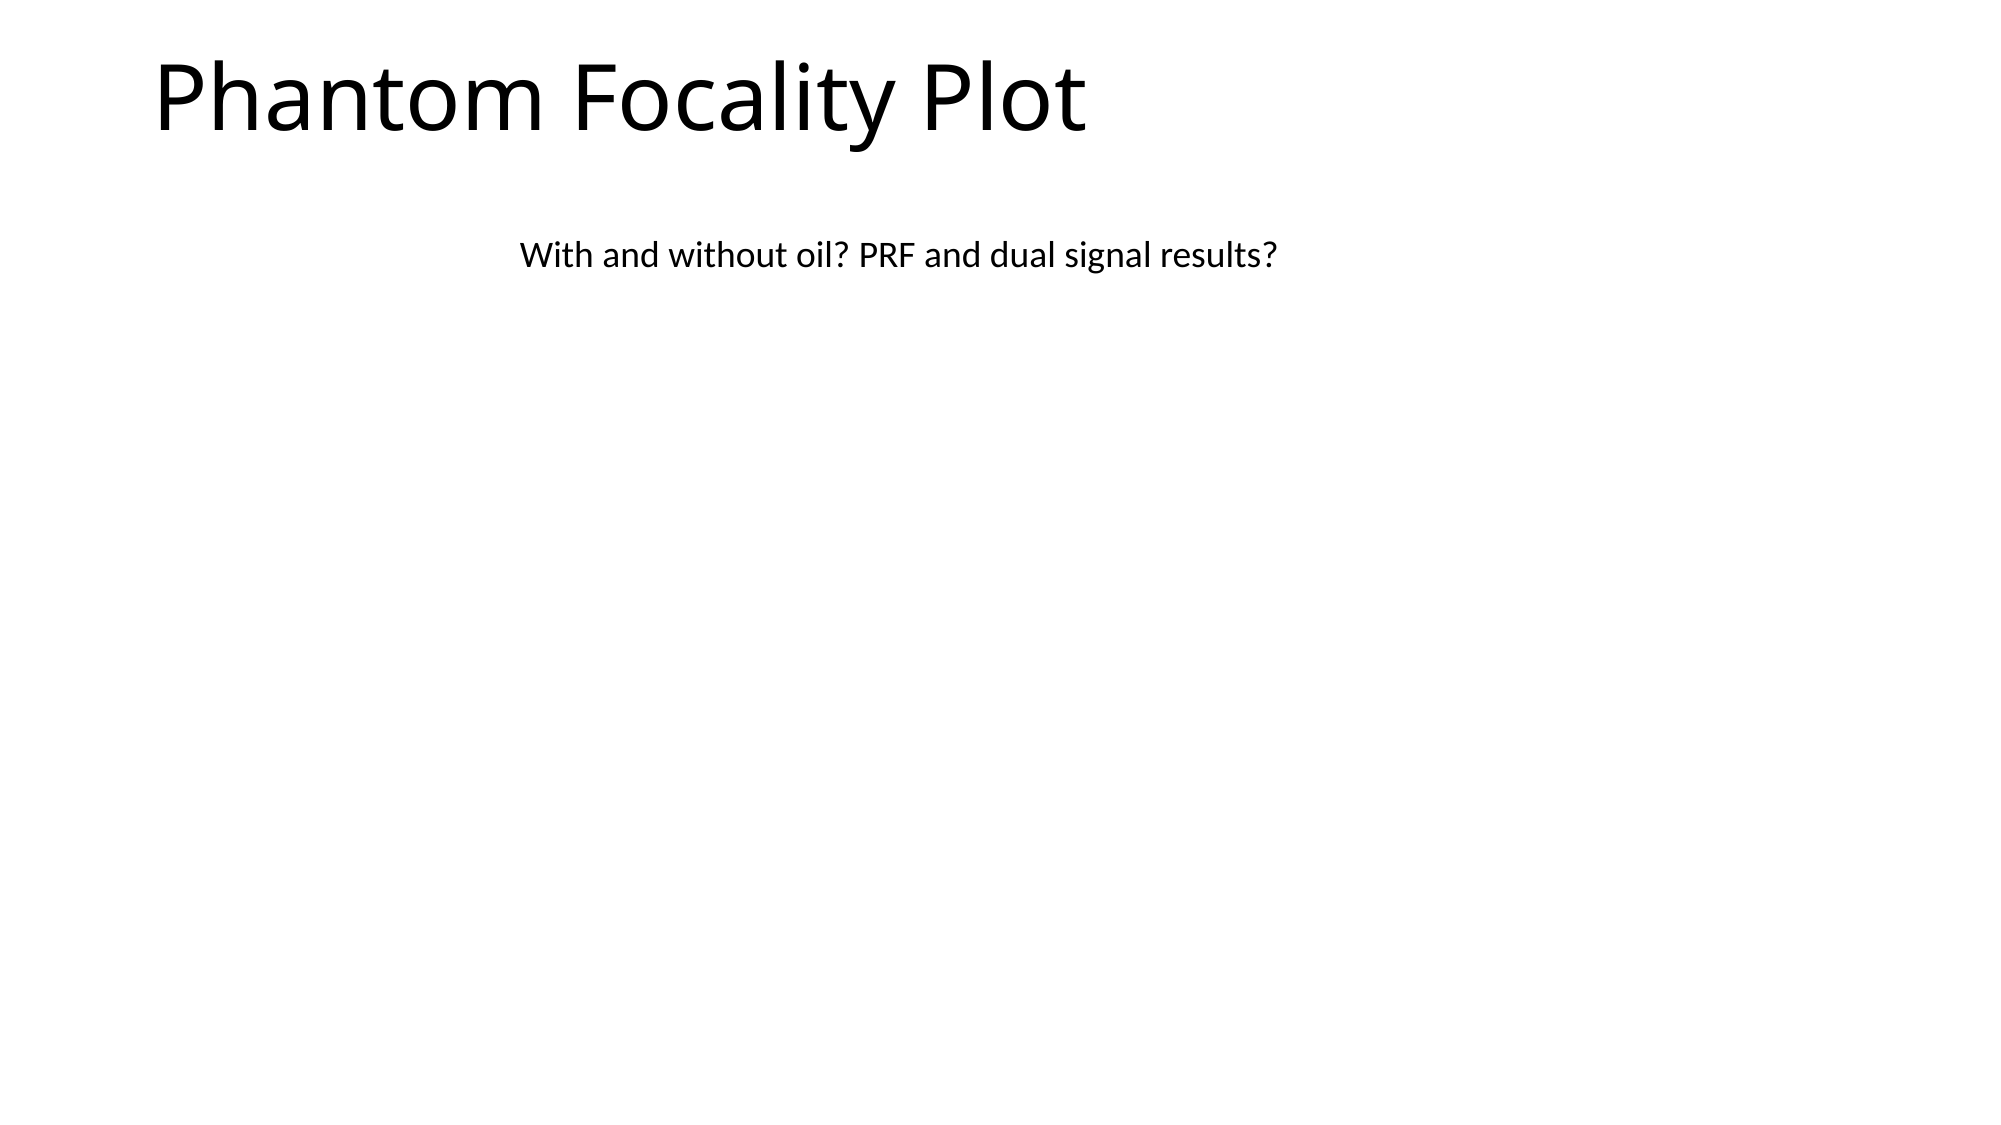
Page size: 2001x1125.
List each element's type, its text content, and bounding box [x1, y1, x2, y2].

text_box With and without oil? PRF and dual signal results? [505, 222, 1610, 508]
title Phantom Focality Plot [137, 34, 1863, 167]
